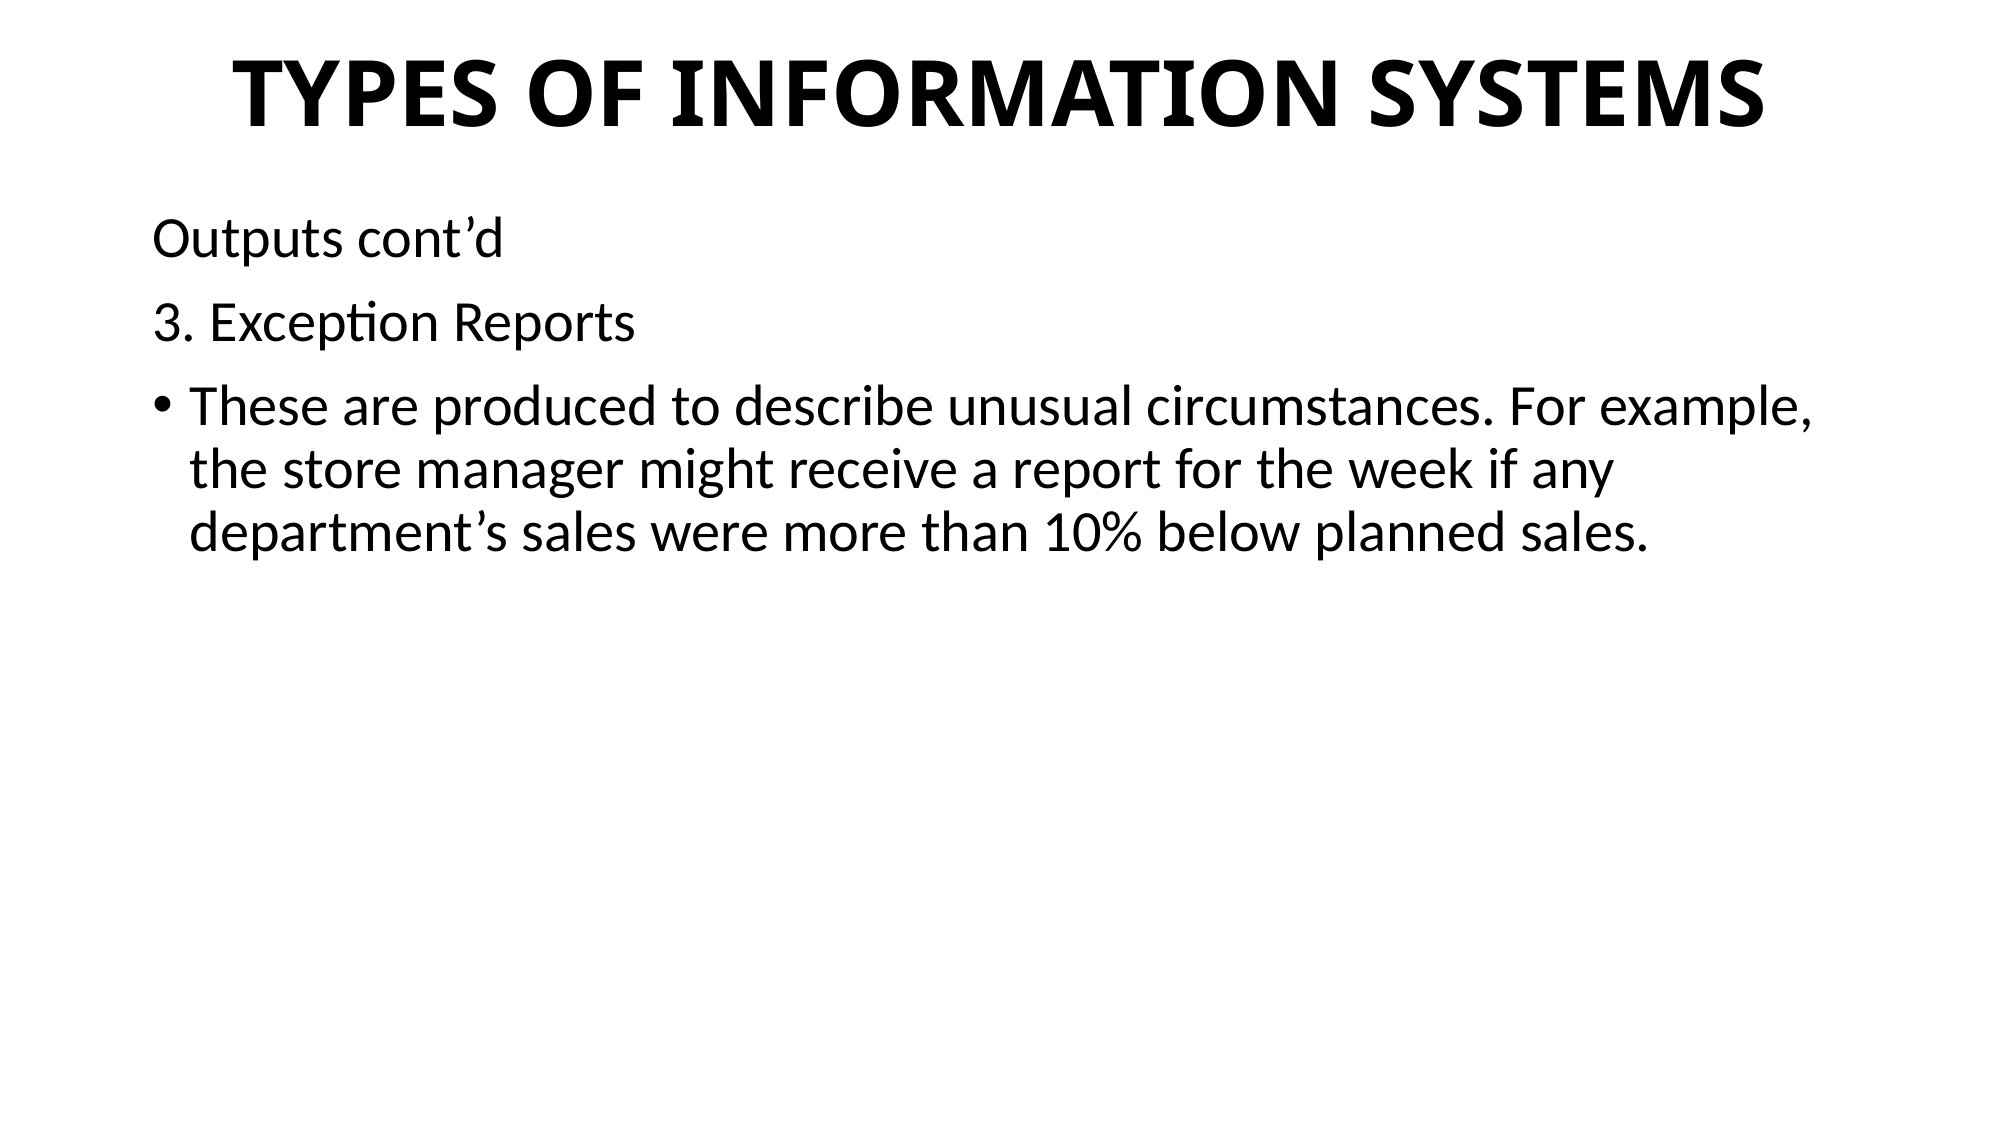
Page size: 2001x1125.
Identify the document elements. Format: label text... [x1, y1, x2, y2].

list Outputs cont’d 3. Exception Reports These are produced to describe unusual circumstances. For example, the store manager might receive a report for the week if any department’s sales were more than 10% below planned sales. [137, 200, 1863, 1064]
title TYPES OF INFORMATION SYSTEMS [137, 33, 1863, 160]
